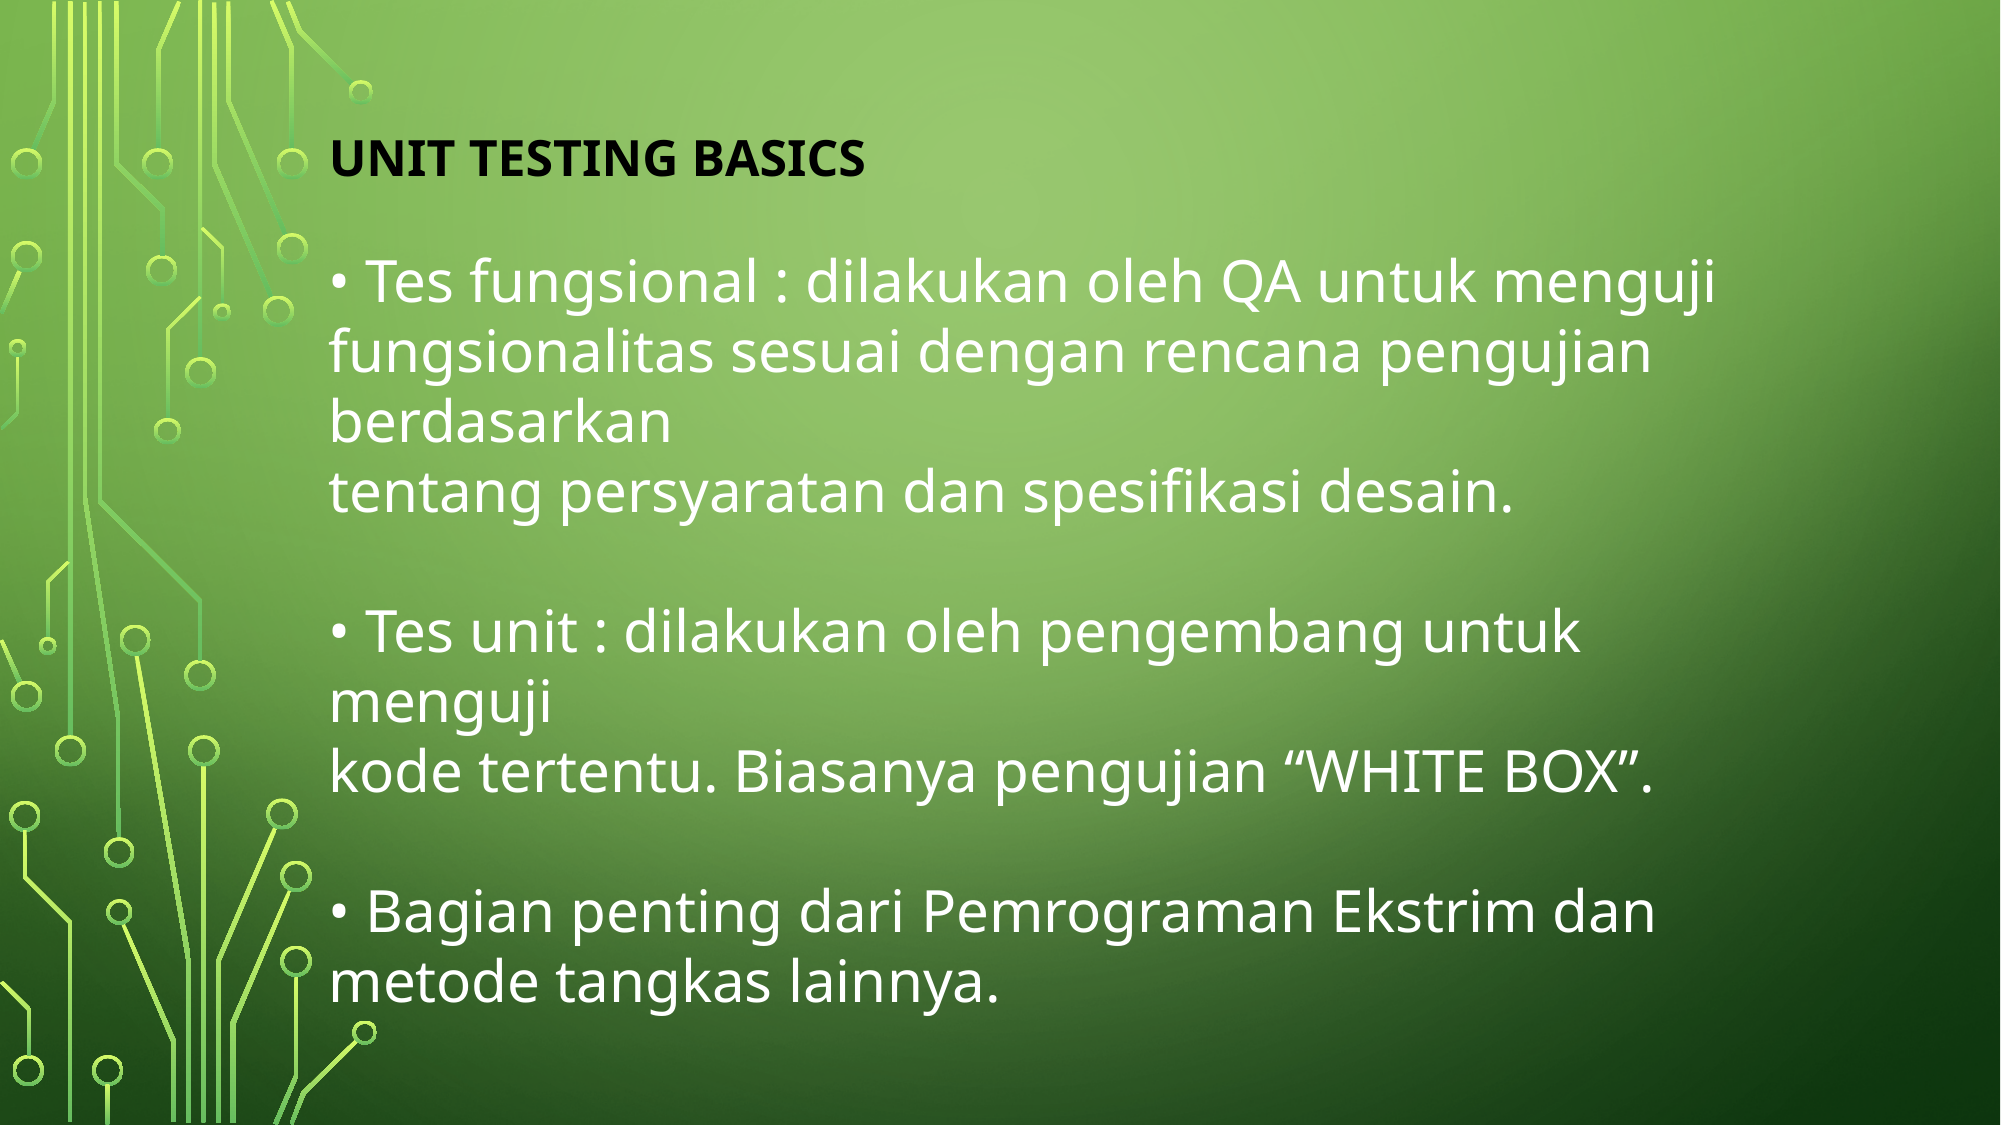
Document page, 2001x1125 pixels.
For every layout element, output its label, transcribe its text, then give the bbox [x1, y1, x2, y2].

subtitle Unit Testing Basics [313, 107, 1807, 267]
text_box • Tes fungsional : dilakukan oleh QA untuk menguji fungsionalitas sesuai dengan rencana pengujian berdasarkan tentang persyaratan dan spesifikasi desain. • Tes unit : dilakukan oleh pengembang untuk menguji kode tertentu. Biasanya pengujian “WHITE BOX”. • Bagian penting dari Pemrograman Ekstrim dan metode tangkas lainnya. [313, 236, 1793, 1022]
